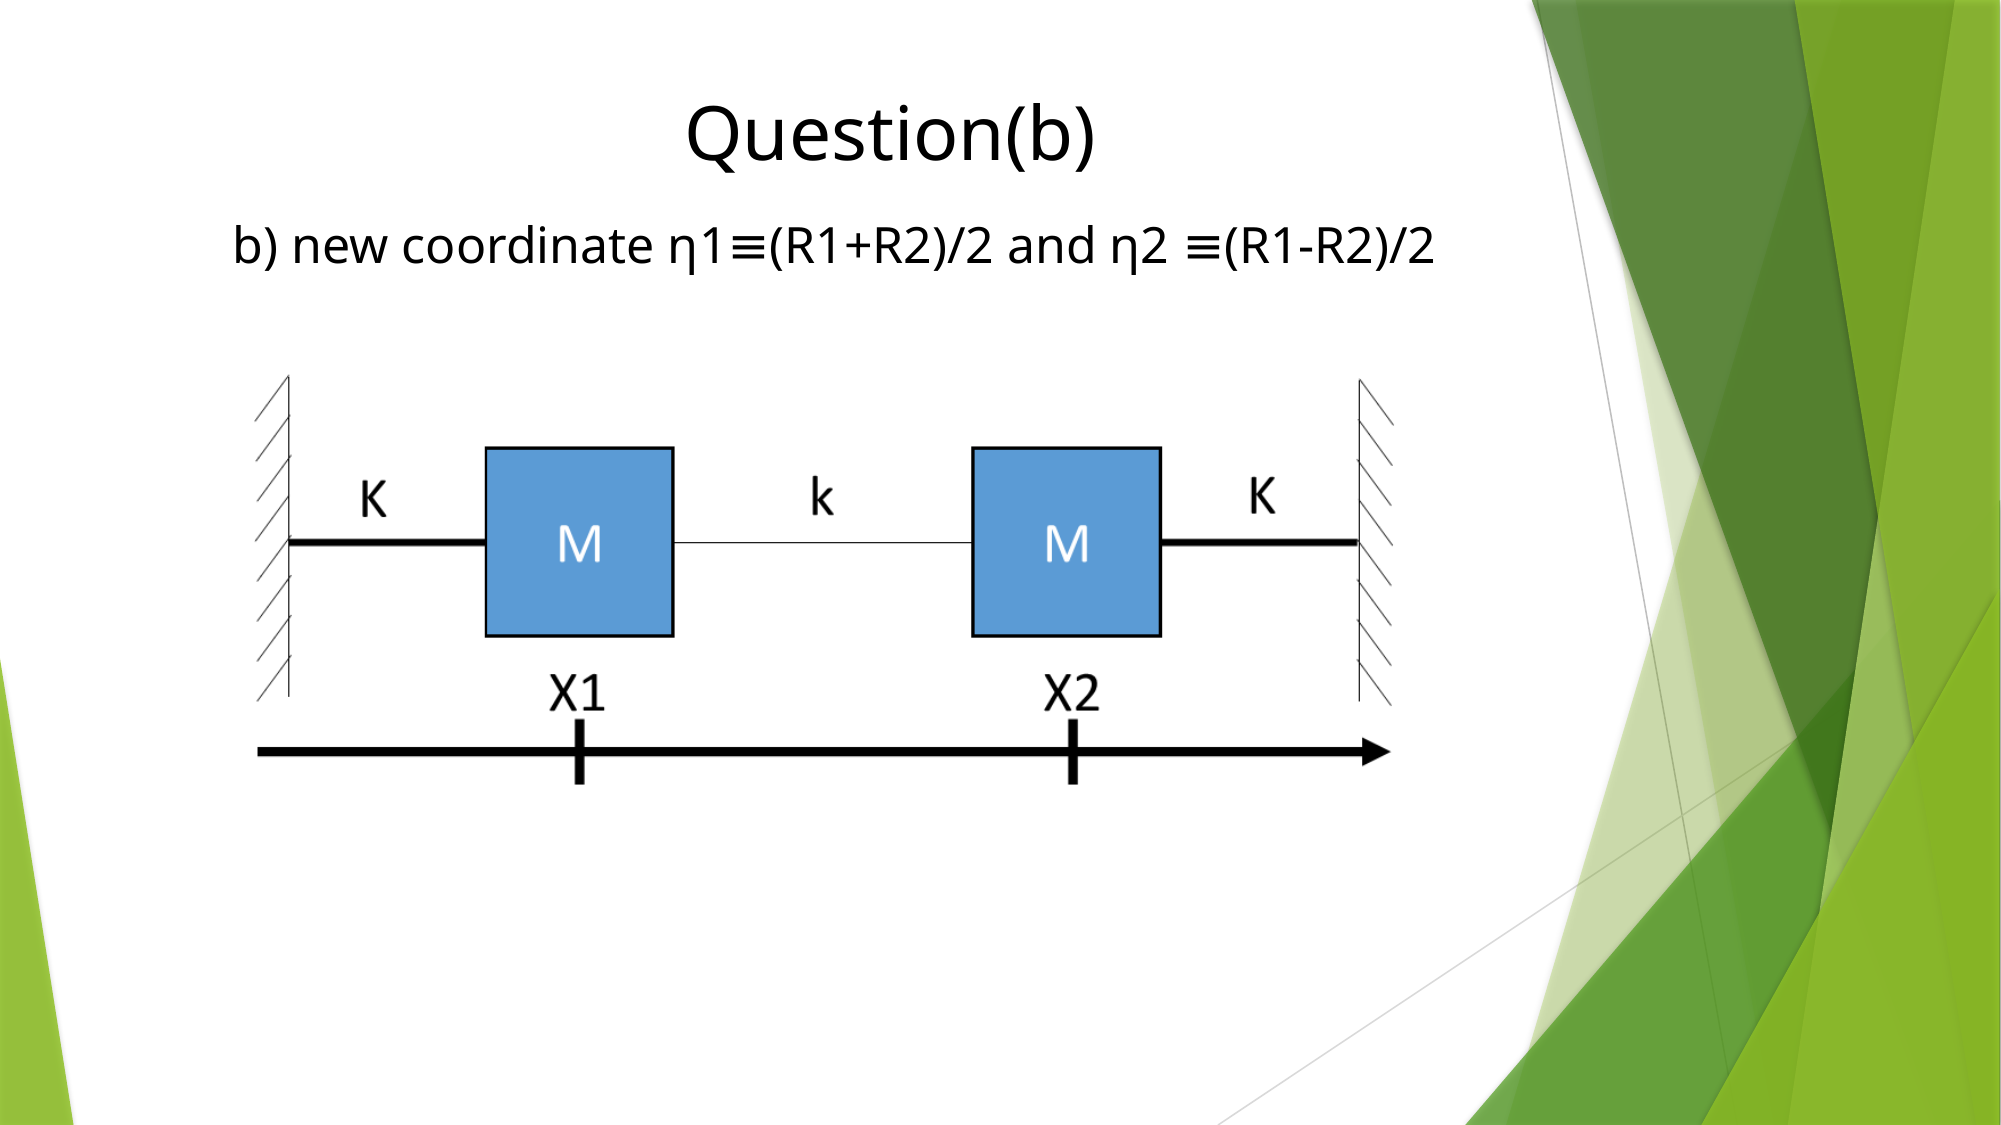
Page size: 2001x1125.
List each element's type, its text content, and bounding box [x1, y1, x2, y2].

picture [210, 352, 1402, 804]
text_box b) new coordinate η1≡(R1+R2)/2 and η2 ≡(R1-R2)/2 [217, 205, 1452, 281]
text_box Question(b) [574, 78, 1207, 183]
